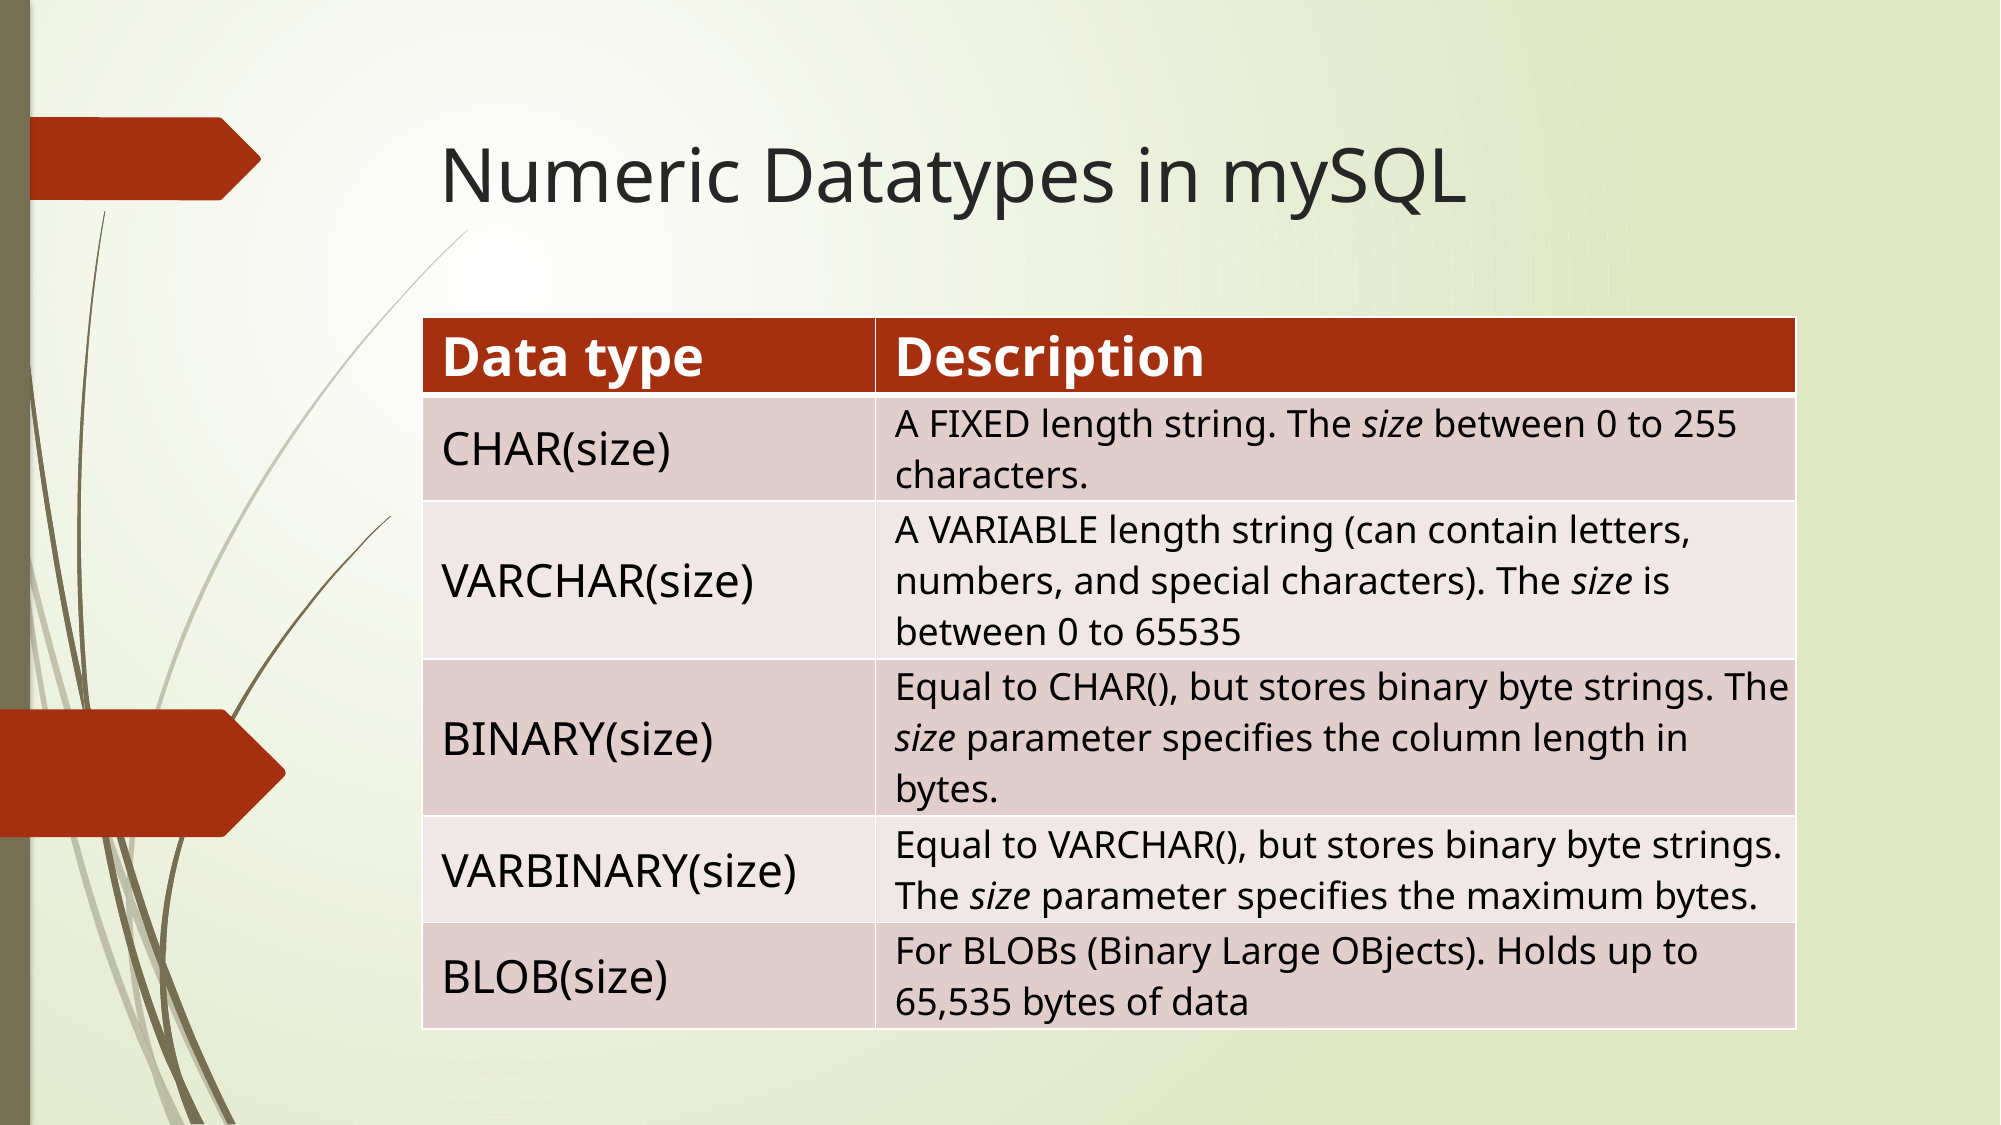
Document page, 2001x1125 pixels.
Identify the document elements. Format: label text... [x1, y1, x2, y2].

table_cell BINARY(size) [472, 660, 875, 815]
table_cell A FIXED length string. The size between 0 to 255 characters. [876, 398, 1795, 500]
table_header Data type [472, 318, 875, 392]
title Numeric Datatypes in mySQL [472, 89, 1888, 225]
table_cell VARCHAR(size) [472, 502, 875, 658]
table_cell For BLOBs (Binary Large OBjects). Holds up to 65,535 bytes of data [876, 923, 1795, 1028]
table_cell CHAR(size) [472, 398, 875, 500]
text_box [395, 37, 468, 1125]
table_cell Equal to VARCHAR(), but stores binary byte strings. The size parameter specifies the maximum bytes. [876, 817, 1795, 922]
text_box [4, 0, 392, 1125]
table_cell A VARIABLE length string (can contain letters, numbers, and special characters). The size is between 0 to 65535 [876, 502, 1795, 658]
table_cell Equal to CHAR(), but stores binary byte strings. The size parameter specifies the column length in bytes. [876, 660, 1795, 815]
table_cell VARBINARY(size) [472, 817, 875, 922]
table_header Description [876, 318, 1795, 392]
table_cell BLOB(size) [472, 923, 875, 1028]
